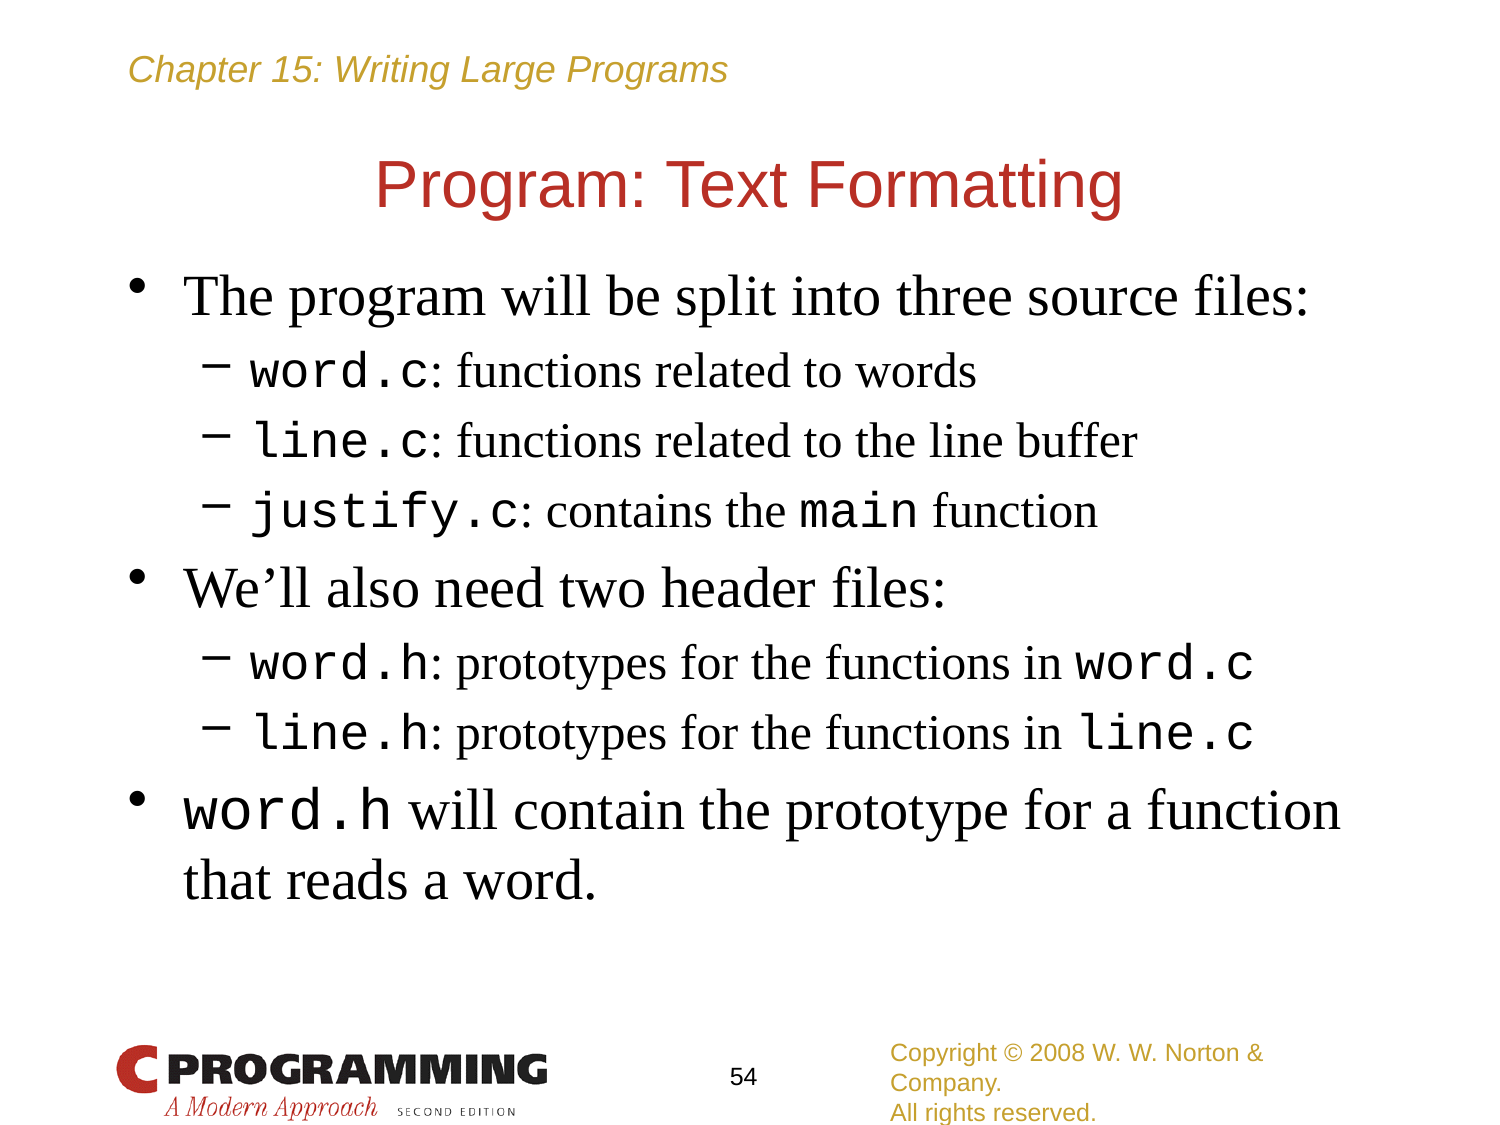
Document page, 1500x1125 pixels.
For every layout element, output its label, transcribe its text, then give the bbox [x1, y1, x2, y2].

slide_number 54 [687, 1049, 801, 1101]
title Program: Text Formatting [112, 125, 1388, 238]
footer Copyright © 2008 W. W. Norton & Company. All rights reserved. [874, 1043, 1388, 1119]
picture [112, 1041, 550, 1123]
list The program will be split into three source files: word.c: functions related to words line.c: functions related to the line buffer justify.c: contains the main function We’ll also need two header files: word.h: prototypes for the functions in word.c line.h: prototypes for the functions in line.c word.h will contain the prototype for a function that reads a word. [112, 249, 1388, 1038]
